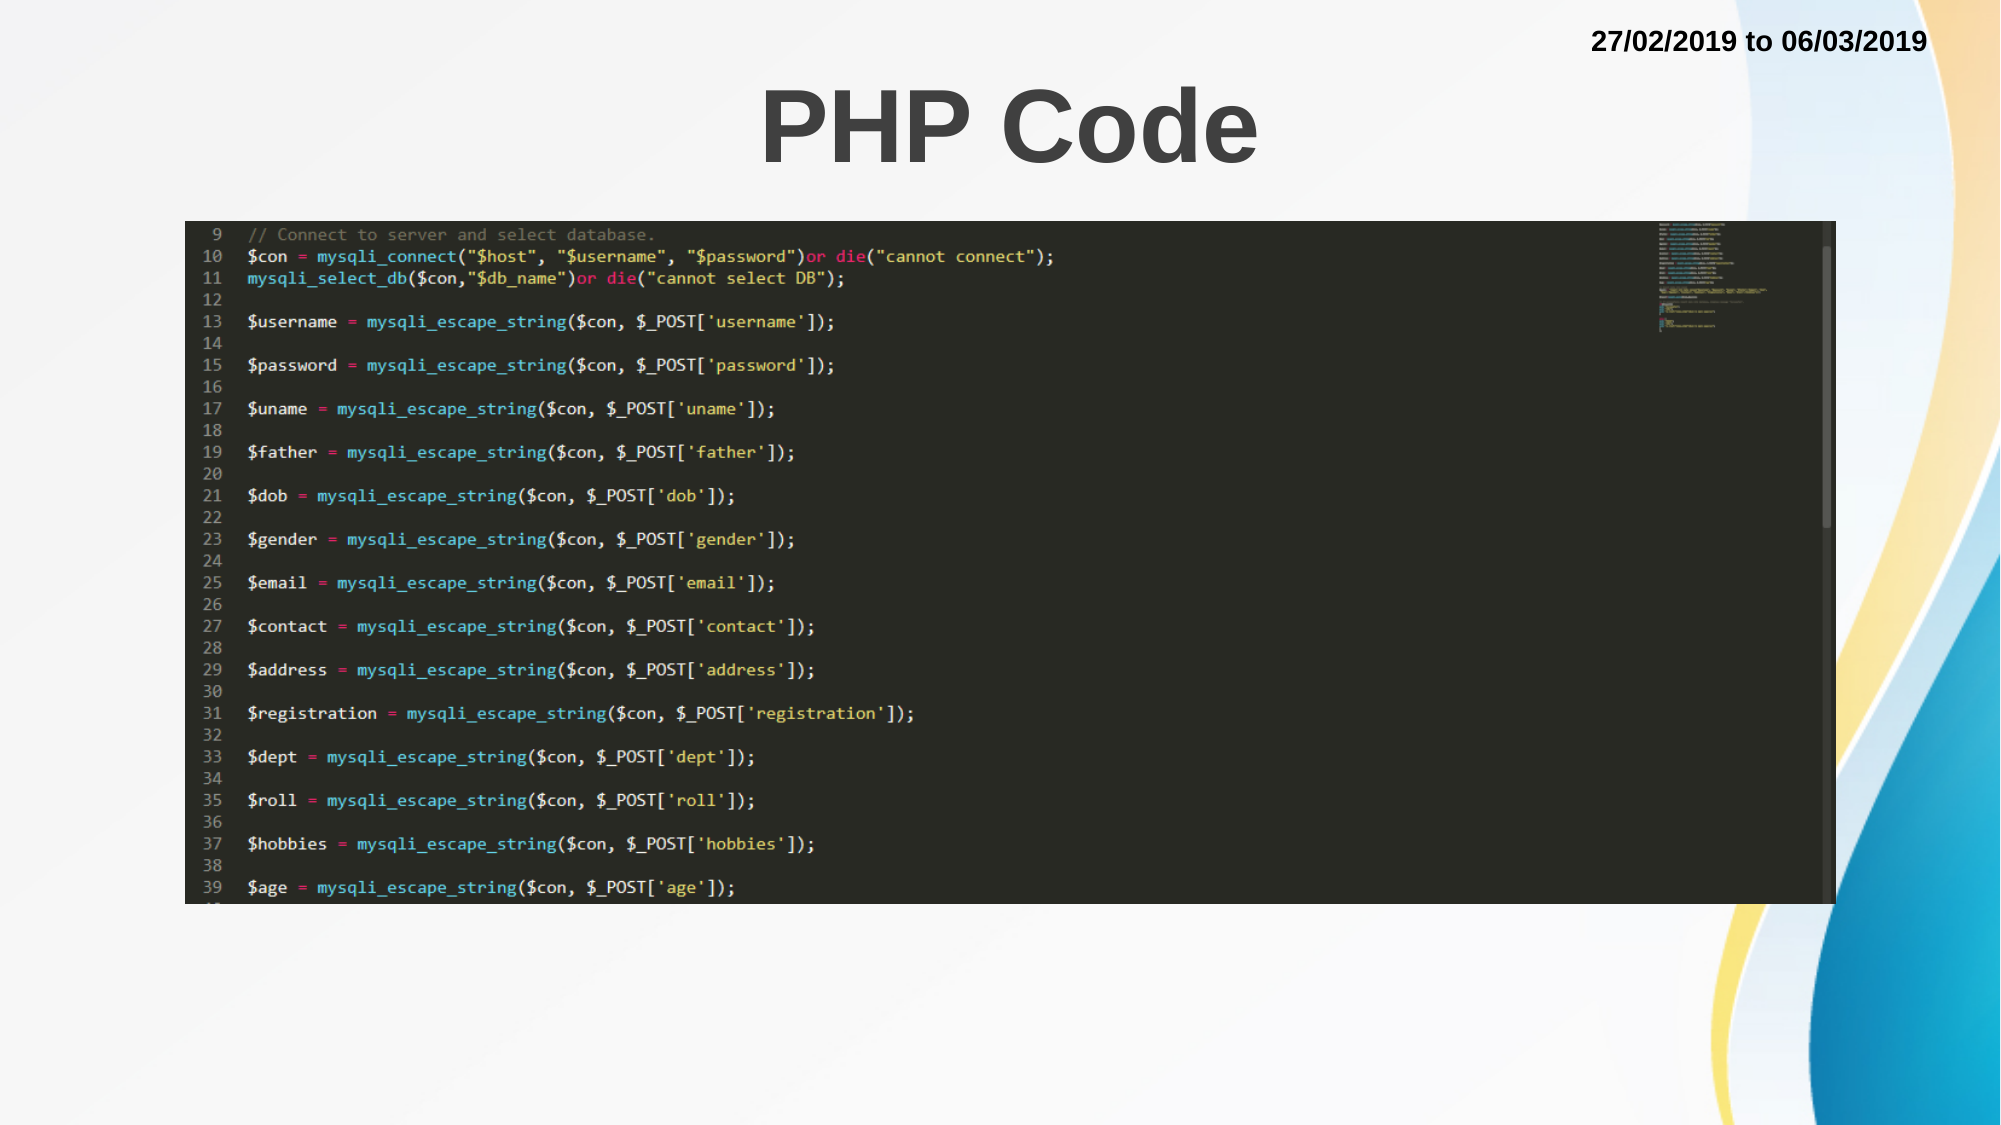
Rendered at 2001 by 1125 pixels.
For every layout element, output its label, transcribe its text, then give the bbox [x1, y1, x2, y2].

text_box PHP Code [744, 50, 1277, 191]
text_box 27/02/2019 to 06/03/2019 [1576, 14, 1963, 65]
picture [0, 0, 2001, 1125]
